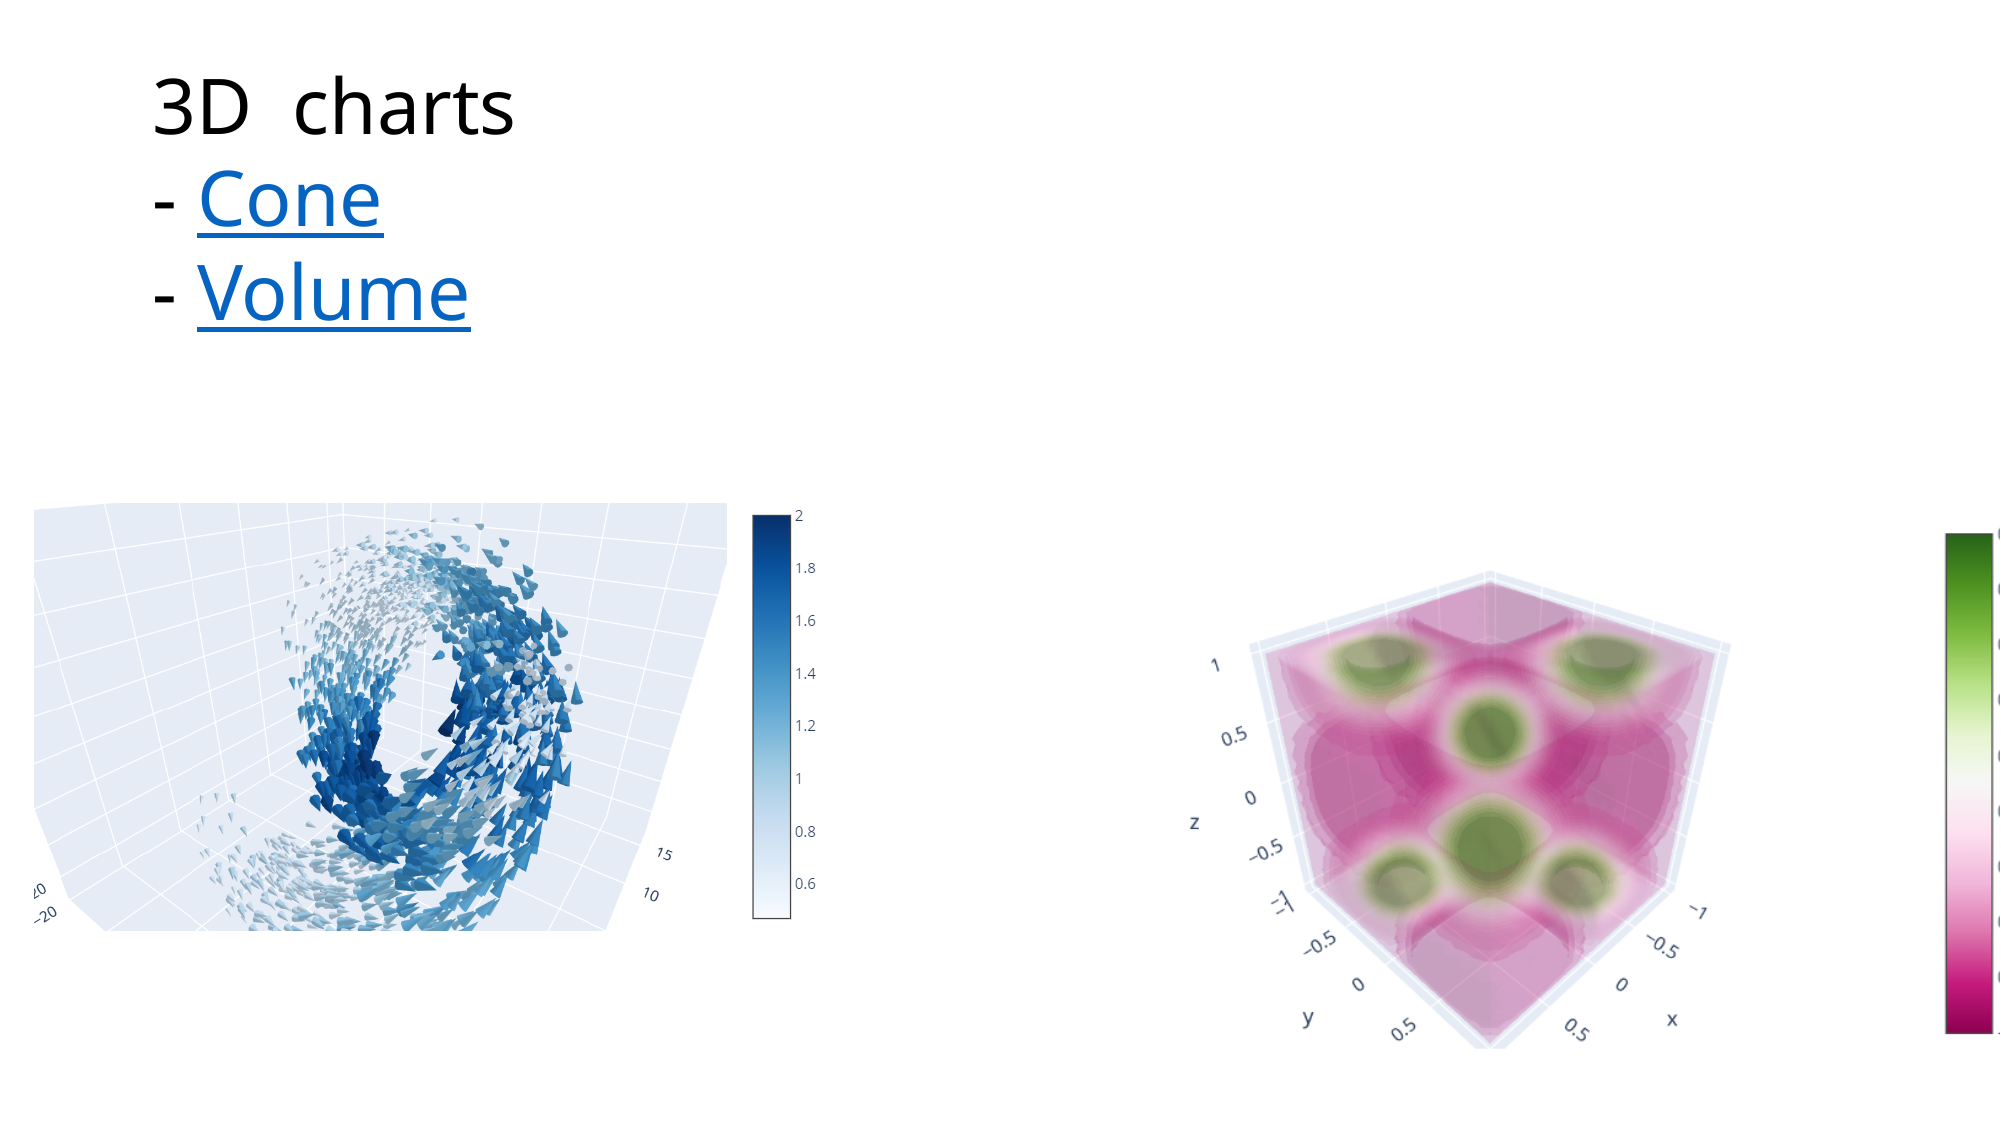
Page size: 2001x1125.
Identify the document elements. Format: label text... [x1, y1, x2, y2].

picture [957, 402, 2000, 1125]
title 3D charts - Cone - Volume [137, 59, 2000, 348]
picture [0, 422, 853, 998]
